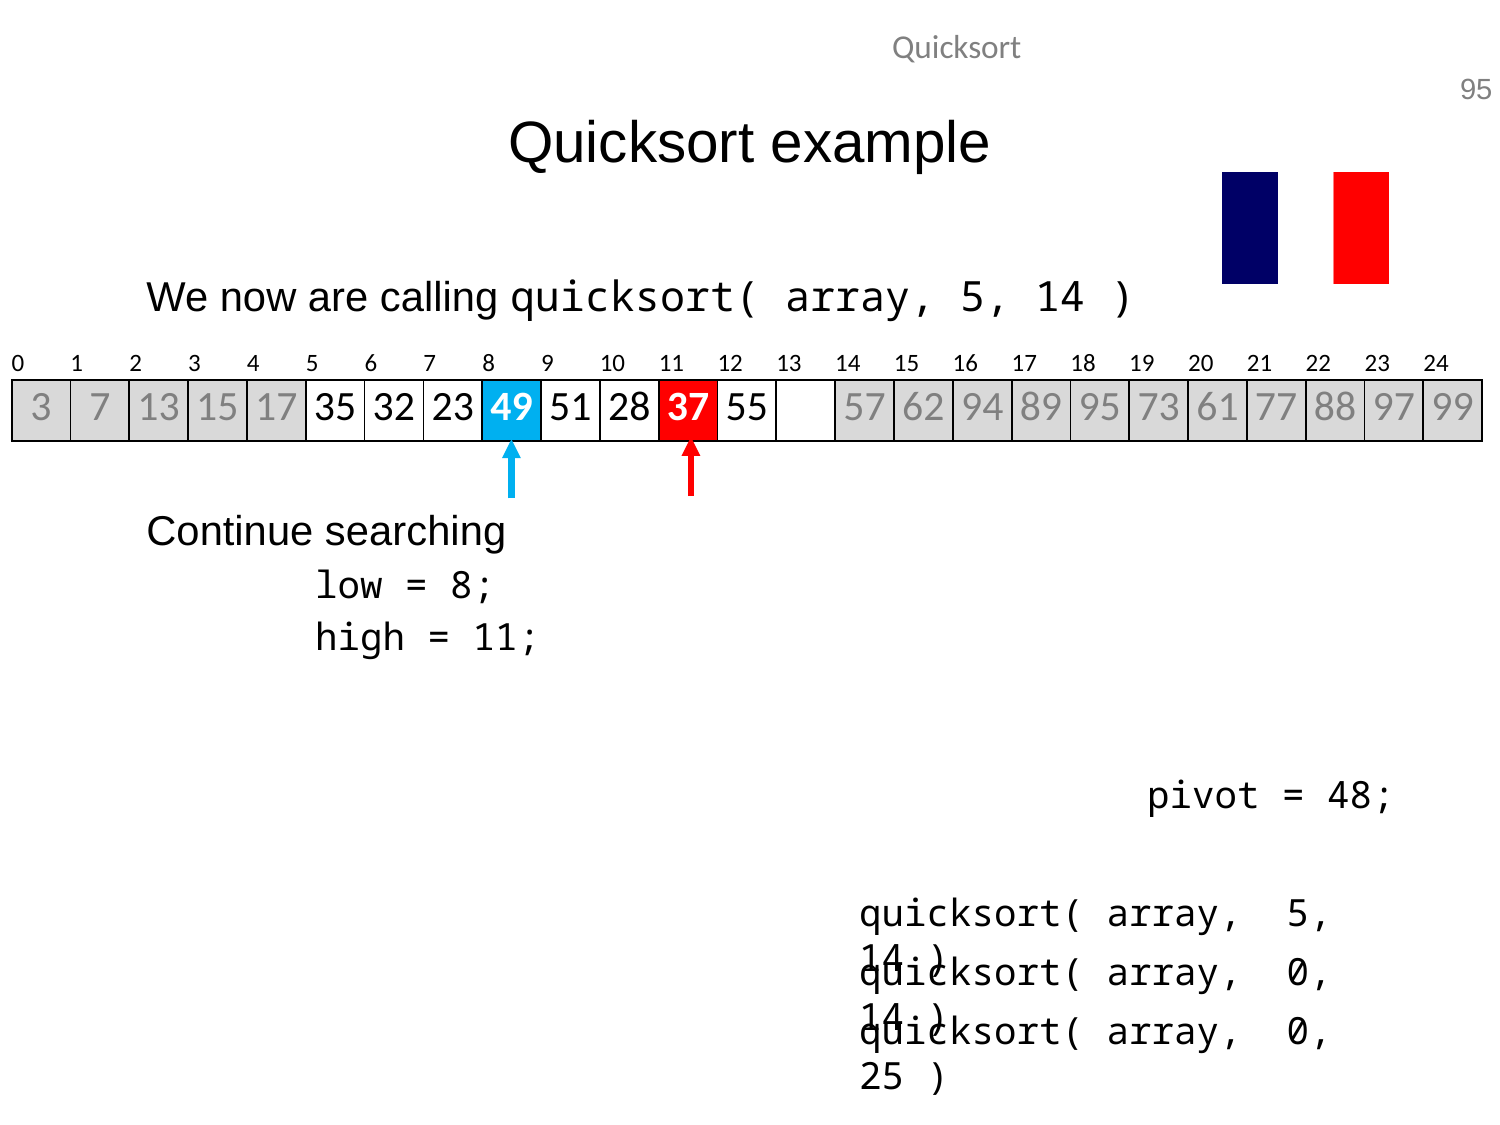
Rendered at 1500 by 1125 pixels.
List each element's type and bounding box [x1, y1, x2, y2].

list [74, 262, 1426, 350]
table_cell [1307, 381, 1364, 440]
table_cell [601, 381, 658, 440]
table_cell [483, 381, 540, 440]
table_cell [777, 381, 834, 440]
table_cell [307, 381, 364, 440]
table_cell [248, 381, 305, 440]
table_cell [189, 381, 246, 440]
table_cell [836, 381, 893, 440]
table_cell [365, 381, 423, 440]
picture [1222, 172, 1389, 284]
table_cell [1130, 381, 1187, 440]
table_cell [1248, 381, 1305, 440]
table_cell [1424, 381, 1481, 440]
title [74, 44, 1426, 233]
text_box [1132, 763, 1410, 823]
table_cell [130, 381, 187, 440]
text_box [844, 881, 1447, 1105]
table_cell [542, 381, 599, 440]
table_cell [1365, 381, 1422, 440]
table_cell [1189, 381, 1246, 440]
table_cell [71, 381, 128, 440]
table_cell [1013, 381, 1070, 440]
table_cell [424, 381, 481, 440]
table_cell [1071, 381, 1128, 440]
table_cell [660, 381, 717, 440]
table_cell [954, 381, 1011, 440]
table_cell [13, 381, 70, 440]
list [74, 442, 1426, 1006]
table_header [12, 350, 1482, 379]
table_cell [718, 381, 775, 440]
table_cell [895, 381, 952, 440]
